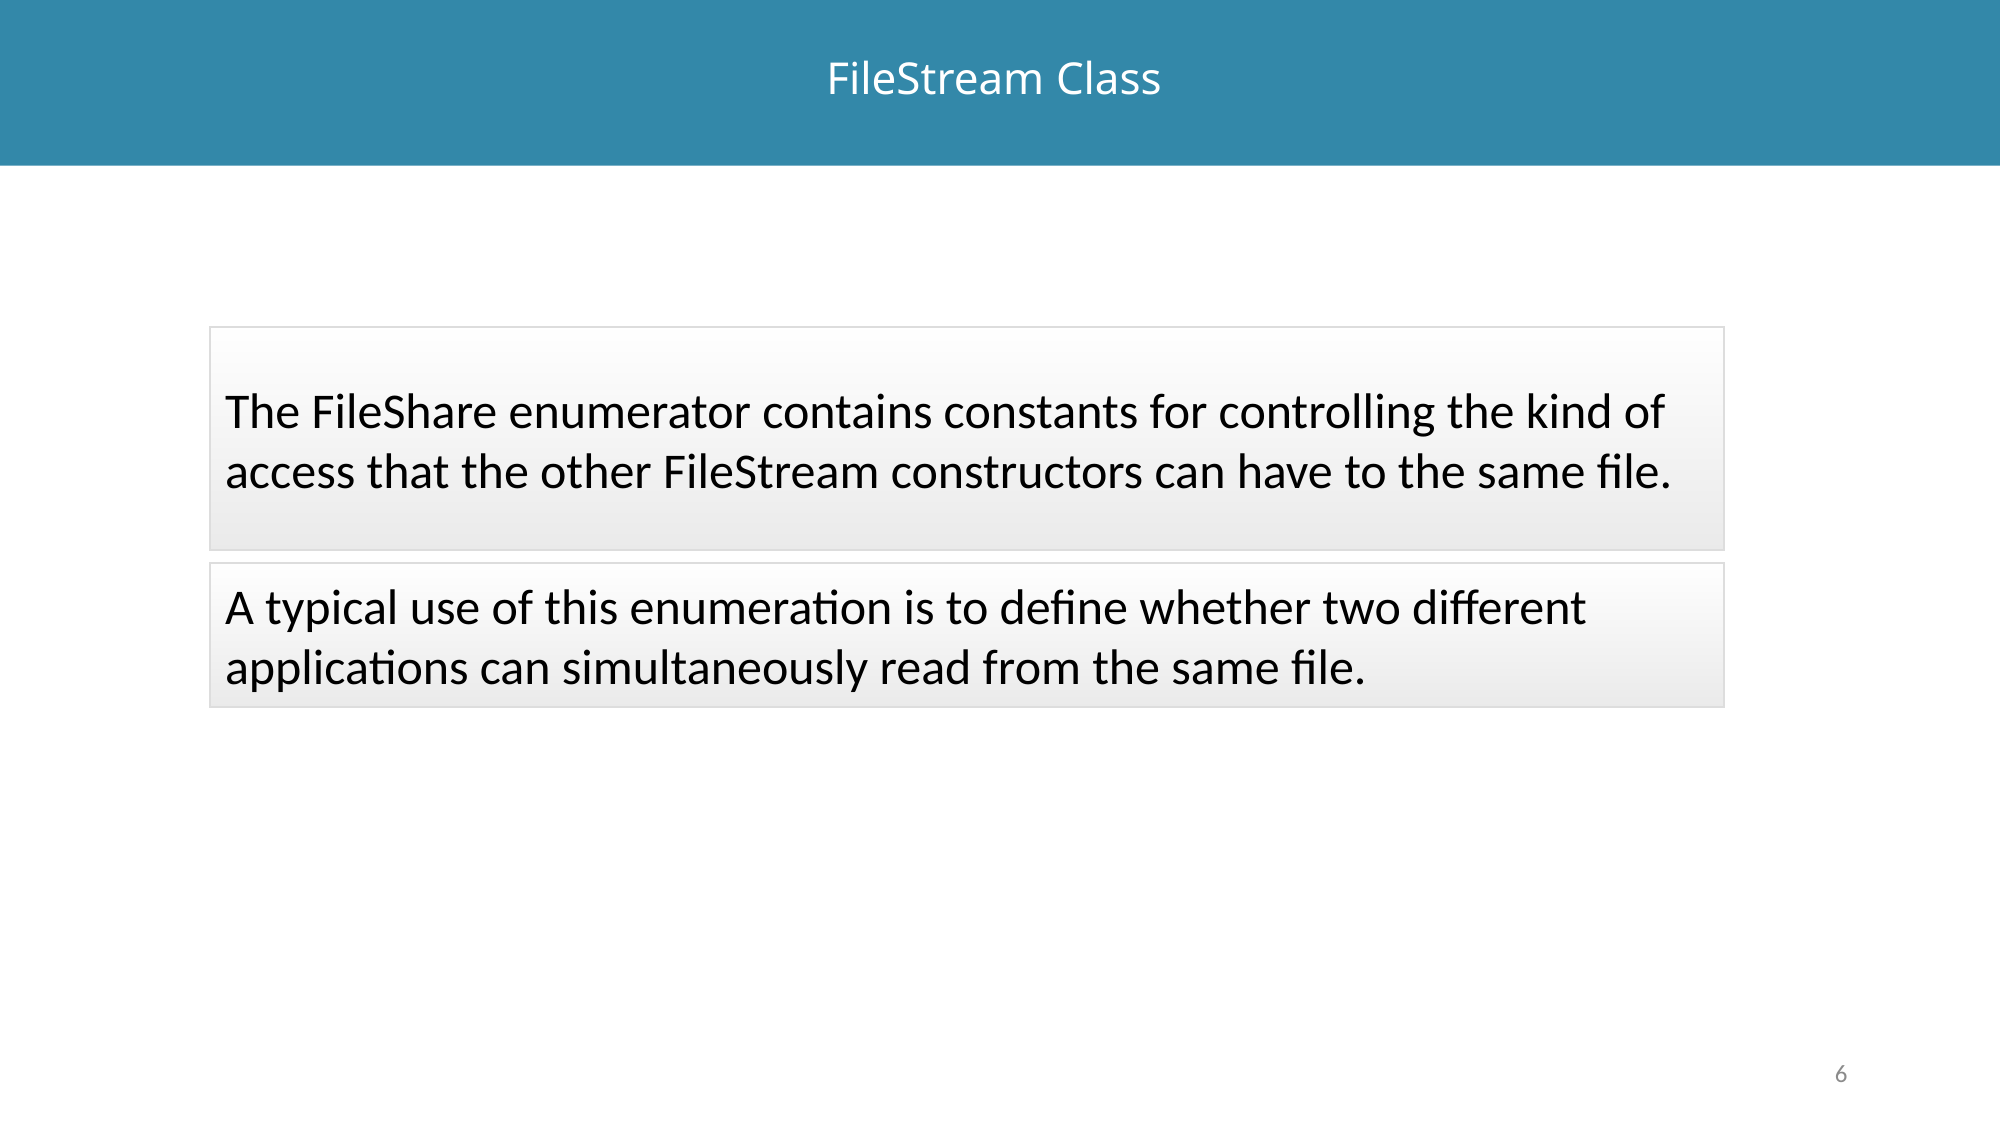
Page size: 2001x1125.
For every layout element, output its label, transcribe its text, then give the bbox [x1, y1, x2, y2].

text_box A typical use of this enumeration is to define whether two different applications can simultaneously read from the same file. [210, 562, 1724, 708]
text_box The FileShare enumerator contains constants for controlling the kind of access that the other FileStream constructors can have to the same file. [210, 327, 1724, 550]
slide_number 6 [1412, 1042, 1863, 1103]
title FileStream Class [0, 0, 2000, 166]
